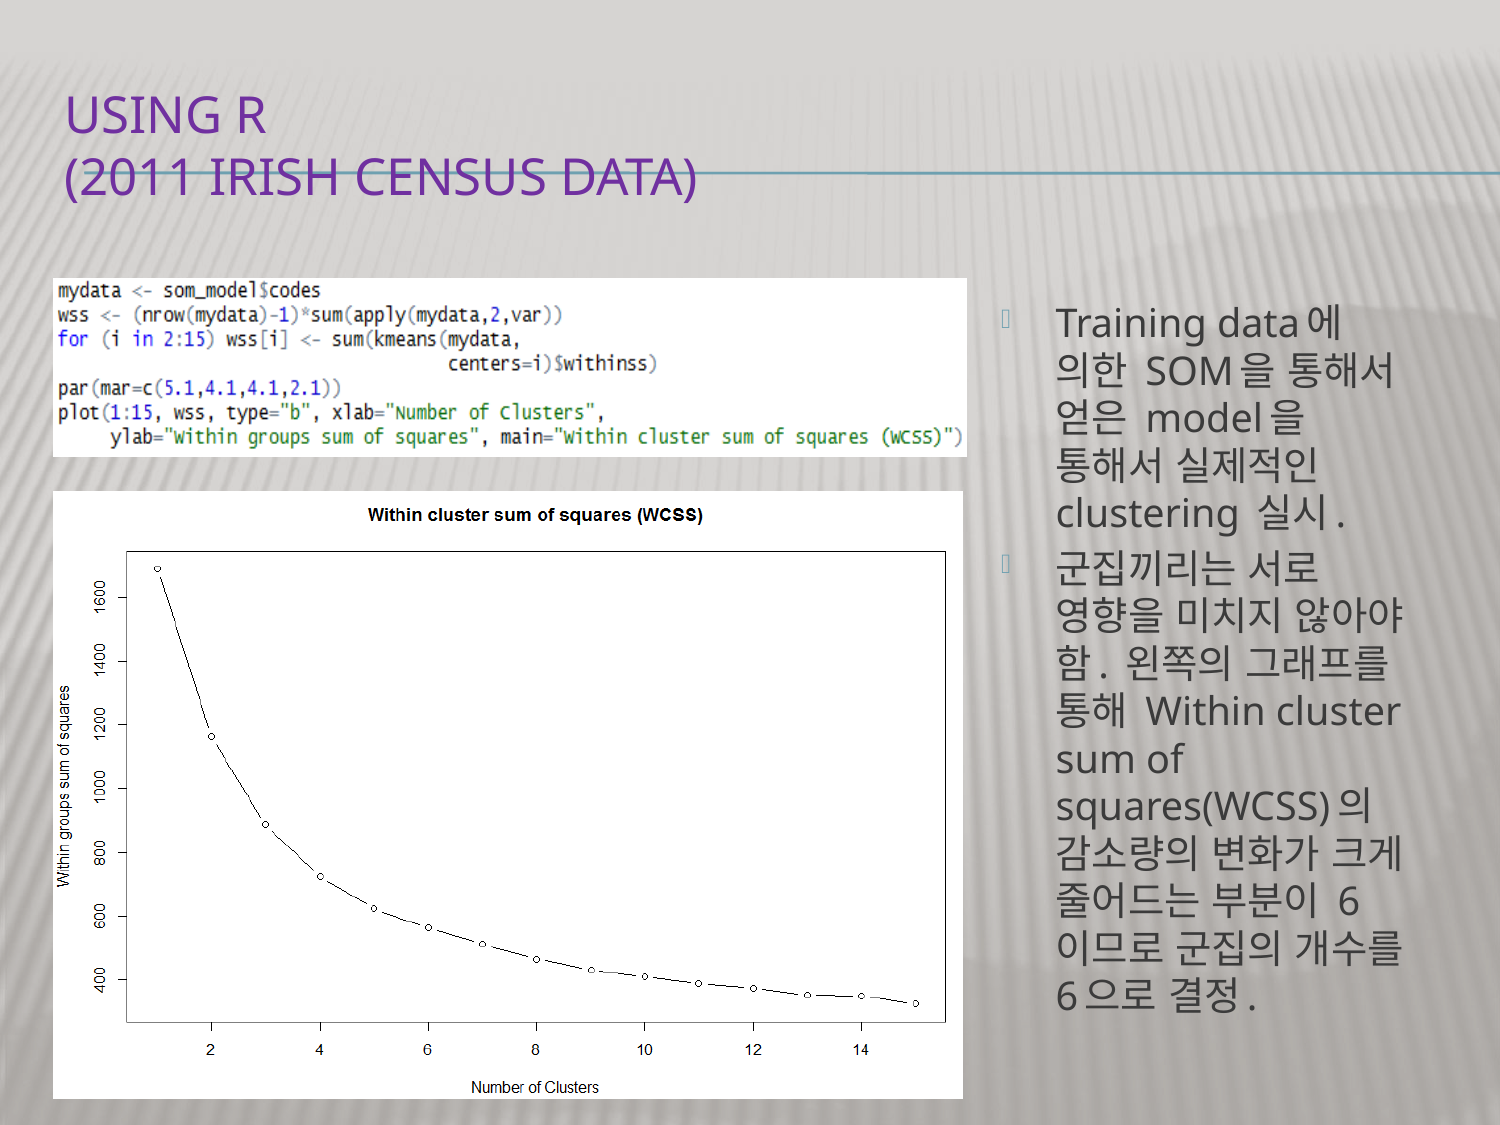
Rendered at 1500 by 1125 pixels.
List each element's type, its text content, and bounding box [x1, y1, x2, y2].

list Training data에 의한 SOM을 통해서 얻은 model을 통해서 실제적인 clustering 실시. 군집끼리는 서로 영향을 미치지 않아야 함. 왼쪽의 그래프를 통해 Within cluster sum of squares(WCSS)의 감소량의 변화가 크게 줄어드는 부분이 6이므로 군집의 개수를 6으로 결정. [986, 291, 1425, 1050]
title Using R (2011 Irish Census data) [49, 75, 1475, 213]
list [52, 491, 963, 1099]
picture [52, 278, 967, 457]
